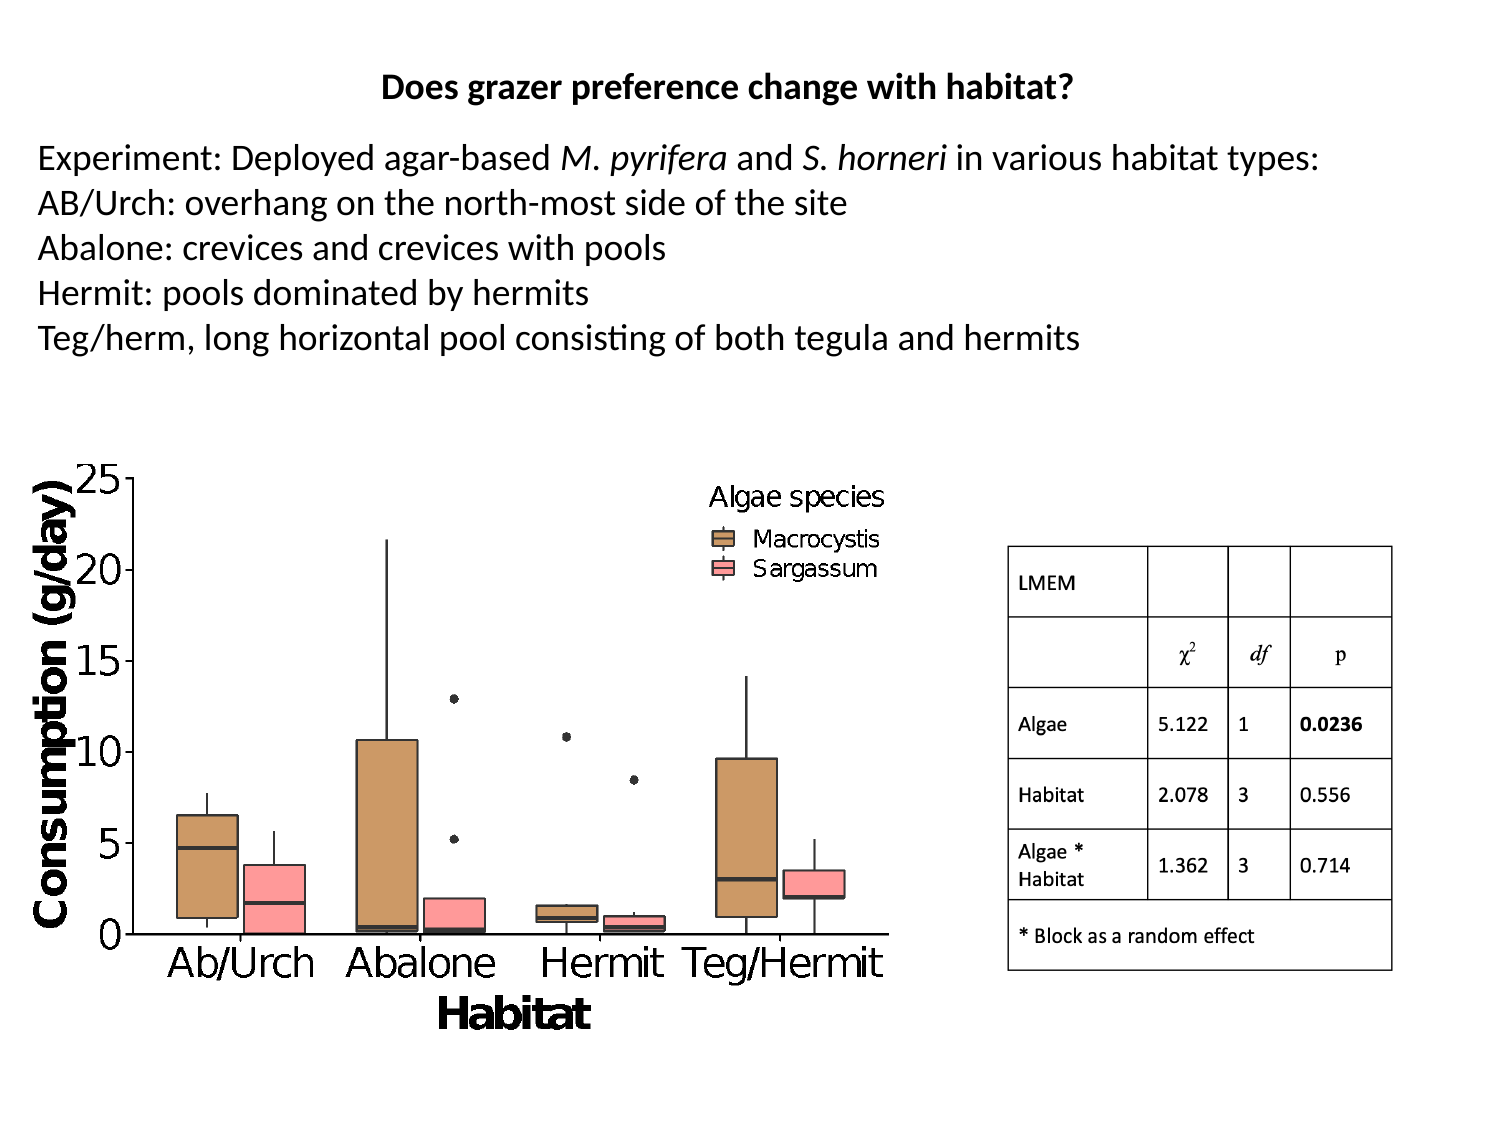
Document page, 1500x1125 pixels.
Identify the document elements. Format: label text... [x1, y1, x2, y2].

text_box Does grazer preference change with habitat? [366, 54, 1091, 115]
picture [996, 534, 1408, 979]
picture [22, 464, 899, 1049]
text_box Experiment: Deployed agar-based M. pyrifera and S. horneri in various habitat types: AB/Urch: overhang on the north-most side of the site Abalone: crevices and crevices with pools Hermit: pools dominated by hermits Teg/herm, long horizontal pool consisting of both tegula and hermits [22, 125, 1435, 366]
